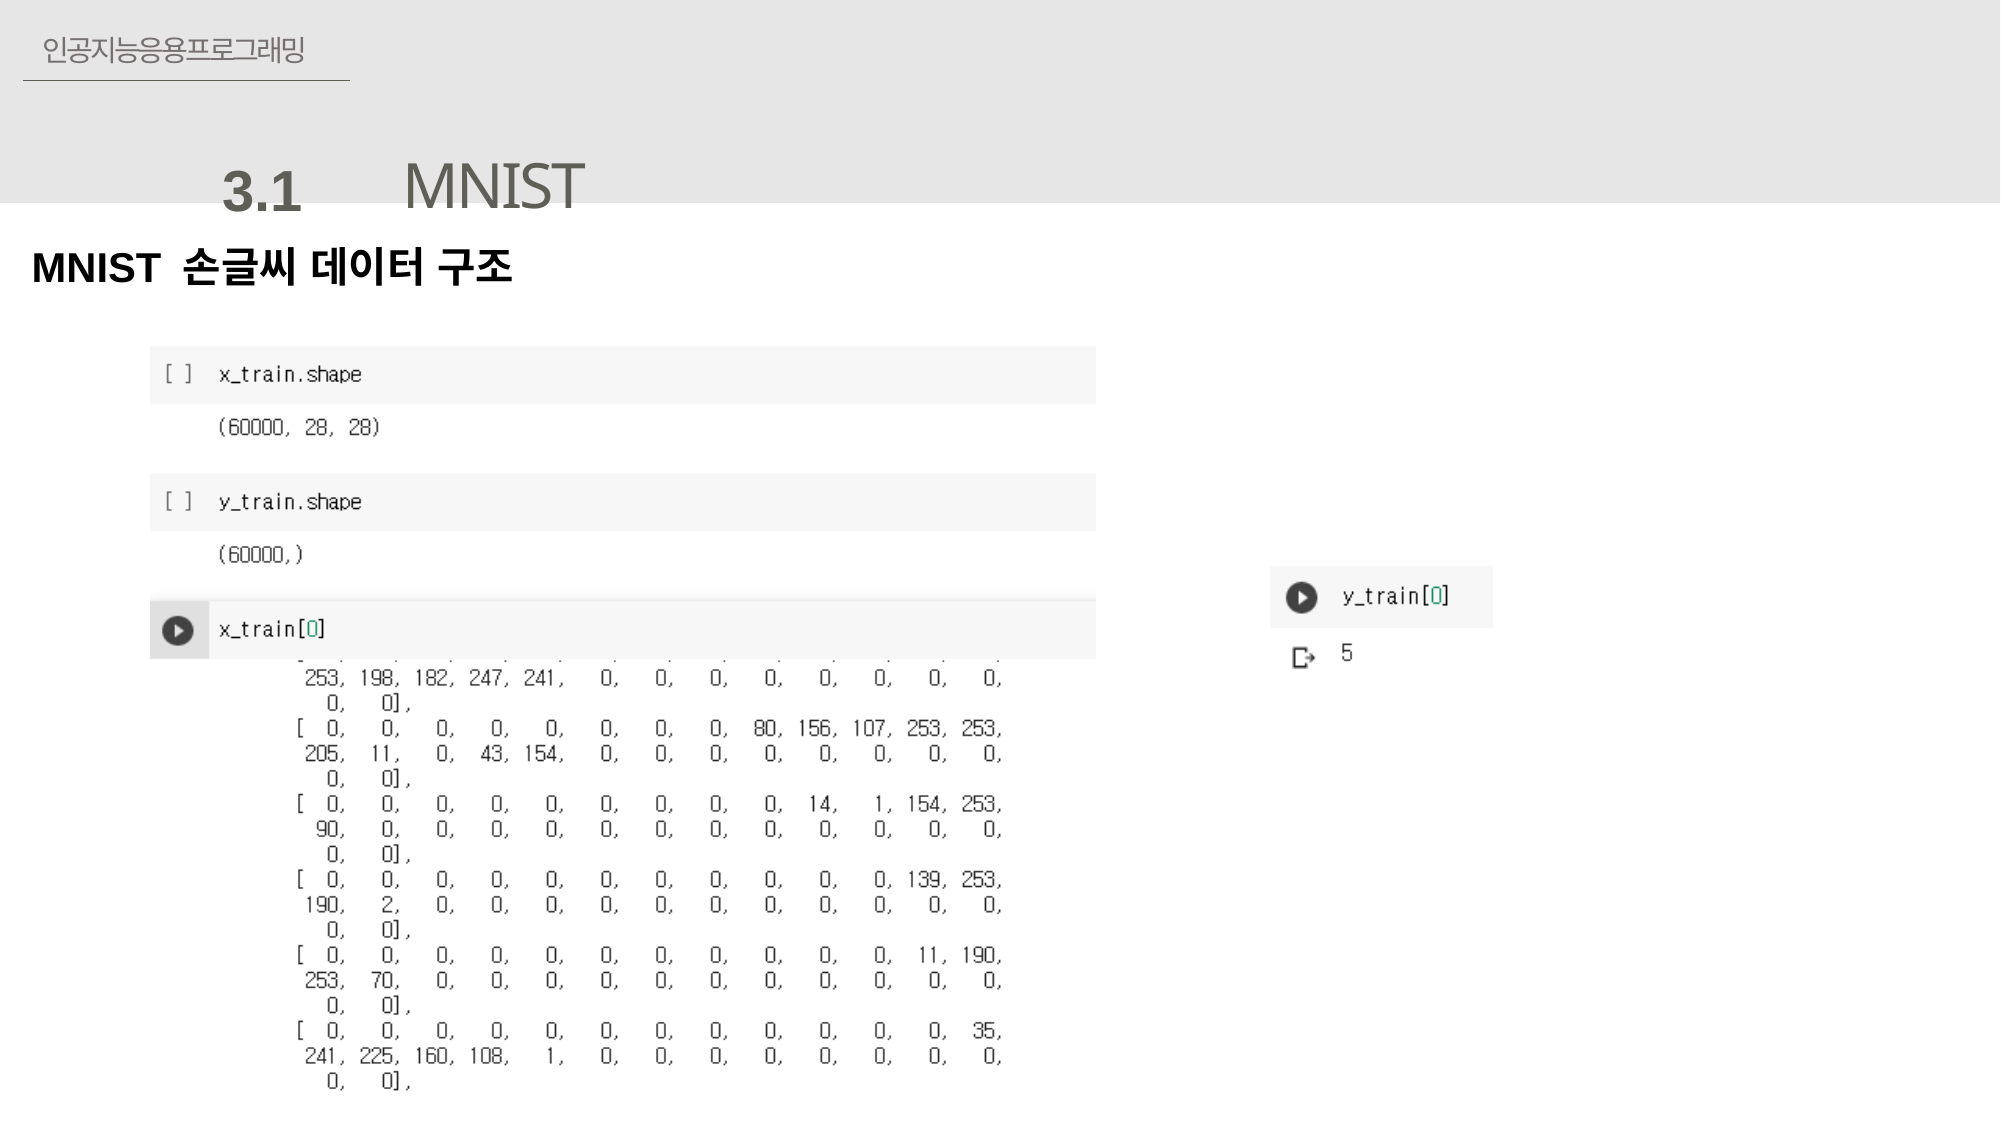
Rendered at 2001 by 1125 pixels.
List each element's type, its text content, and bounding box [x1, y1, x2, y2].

text_box MNIST 손글씨 데이터 구조 [29, 212, 1664, 370]
title 3.1 MNIST [219, 106, 1278, 212]
picture [149, 339, 1096, 1095]
text_box 인공지능응용프로그래밍 [40, 30, 338, 68]
picture [1265, 560, 1493, 696]
